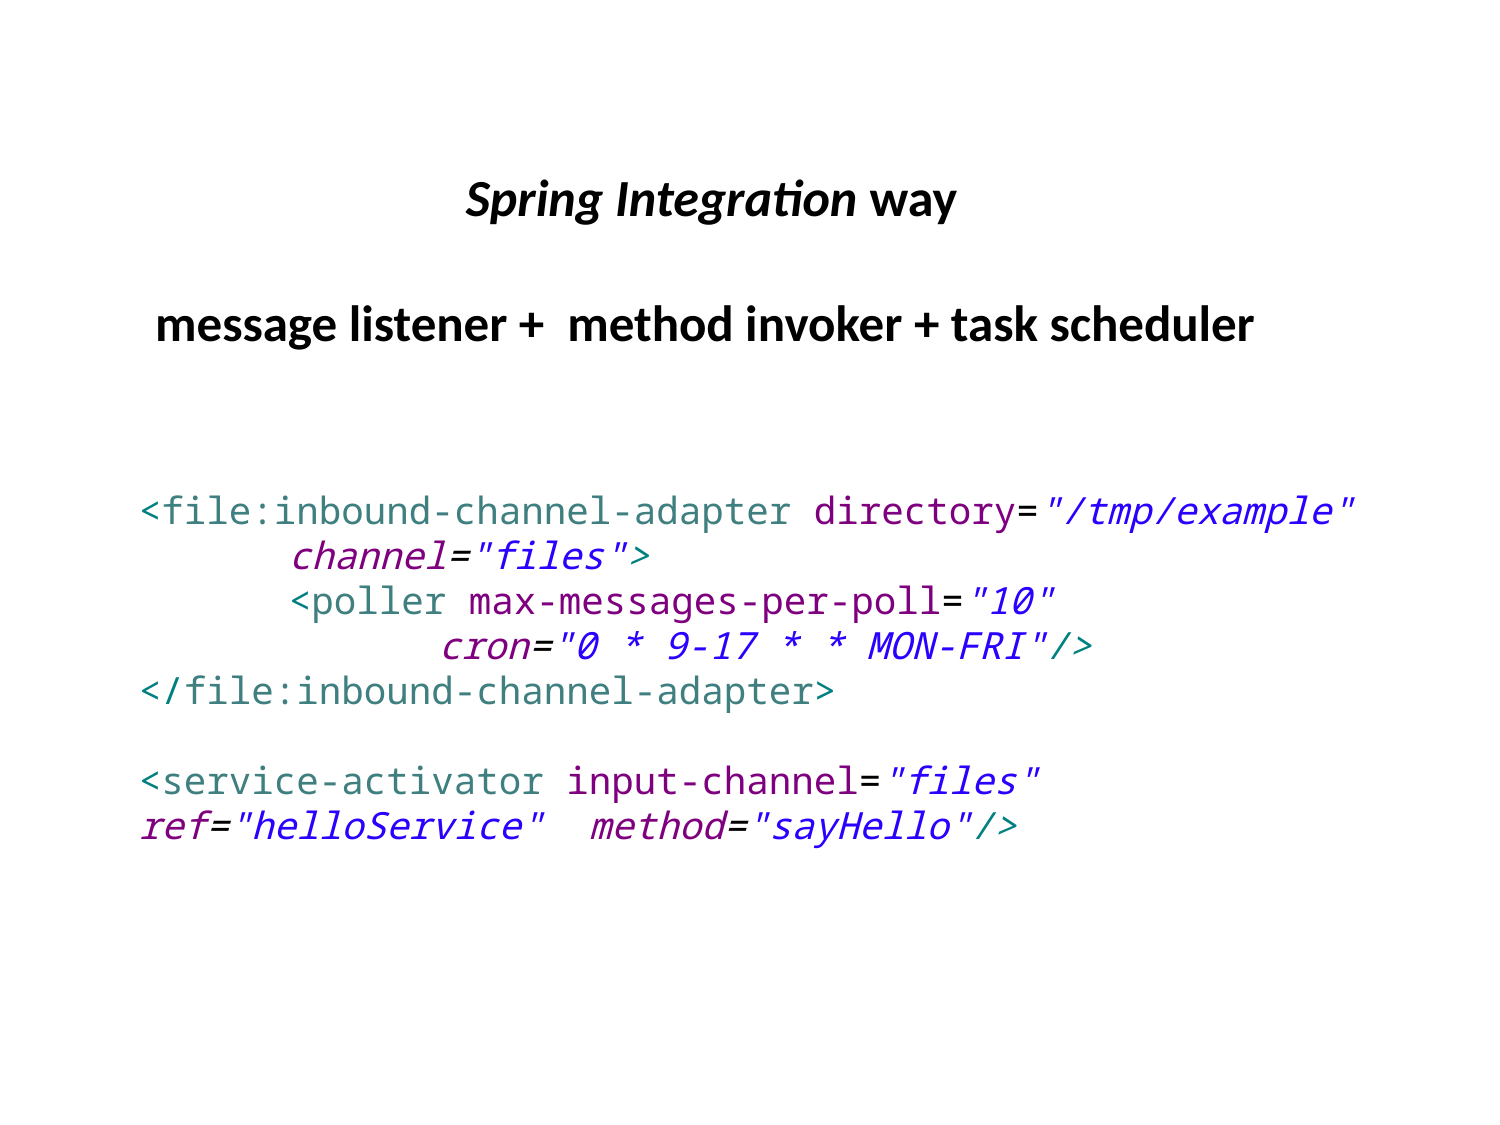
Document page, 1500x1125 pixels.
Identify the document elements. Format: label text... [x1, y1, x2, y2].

text_box <file:inbound-channel-adapter directory="/tmp/example" channel="files"> <poller max-messages-per-poll="10" cron="0 * 9-17 * * MON-FRI"/> </file:inbound-channel-adapter> <service-activator input-channel="files" ref="helloService" method="sayHello"/> [123, 479, 1459, 904]
title Spring Integration way message listener + method invoker + task scheduler [64, 125, 1359, 454]
